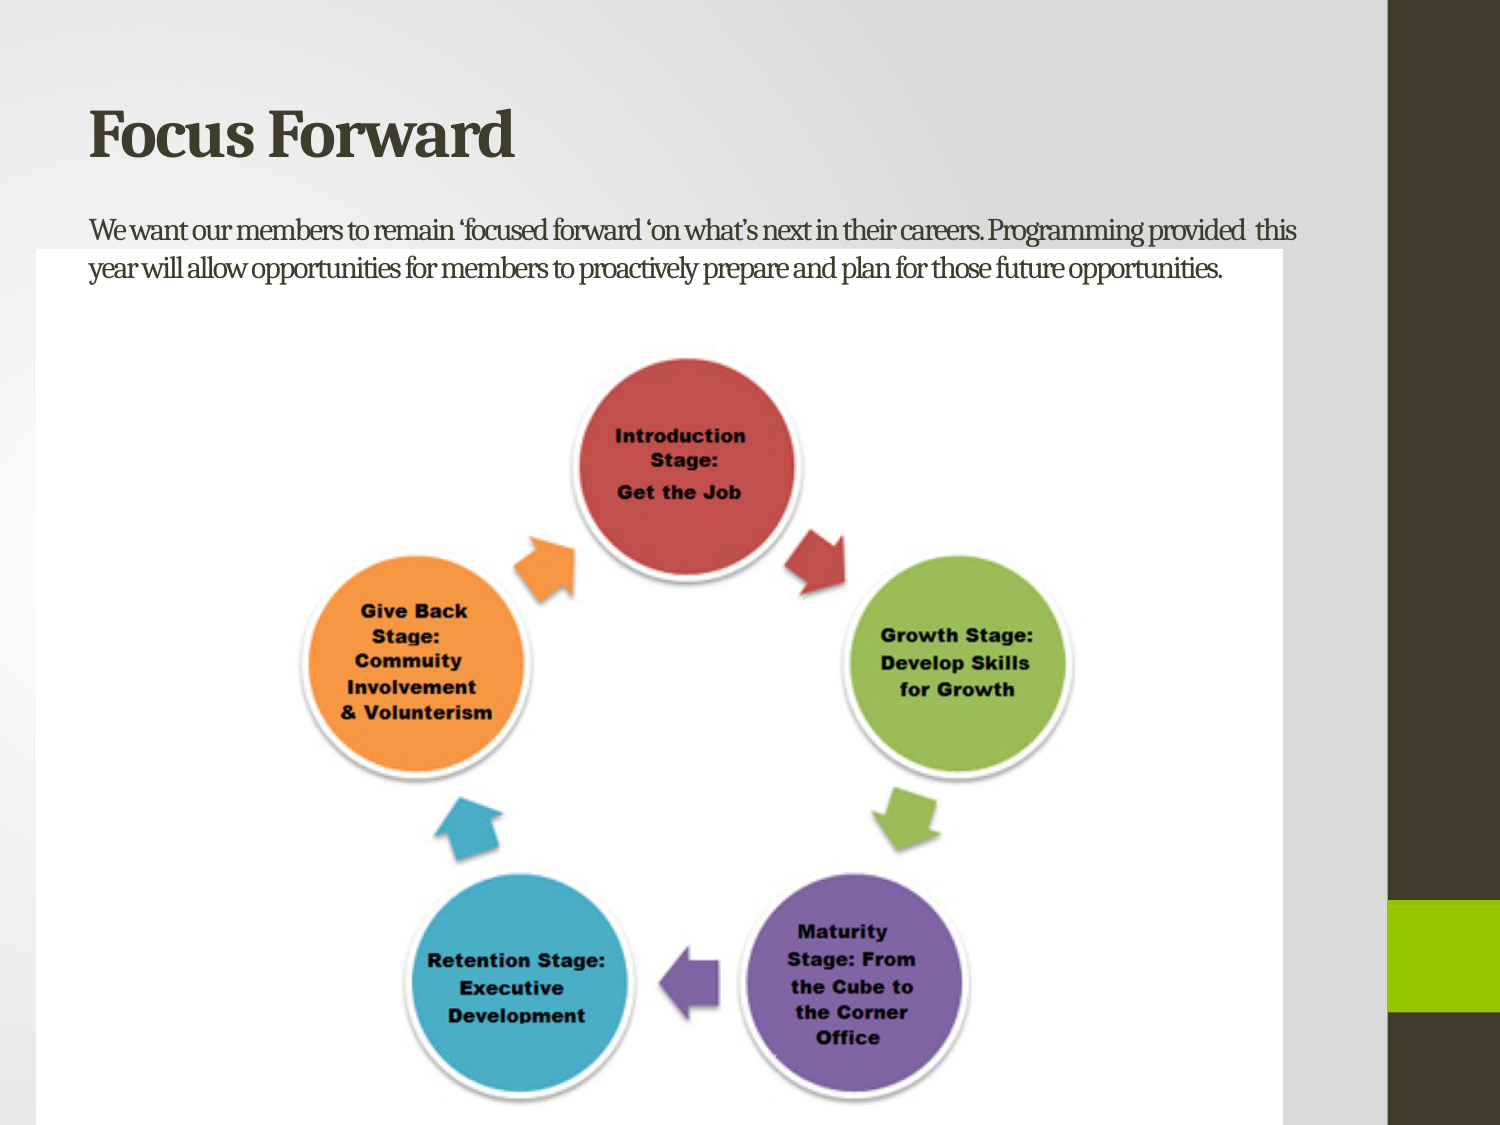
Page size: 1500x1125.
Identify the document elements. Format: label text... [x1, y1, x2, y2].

text_box Focus Forward We want our members to remain ‘focused forward ‘on what’s next in their careers. Programming provided this year will allow opportunities for members to proactively prepare and plan for those future opportunities. [73, 62, 1324, 293]
picture [35, 249, 1284, 1125]
